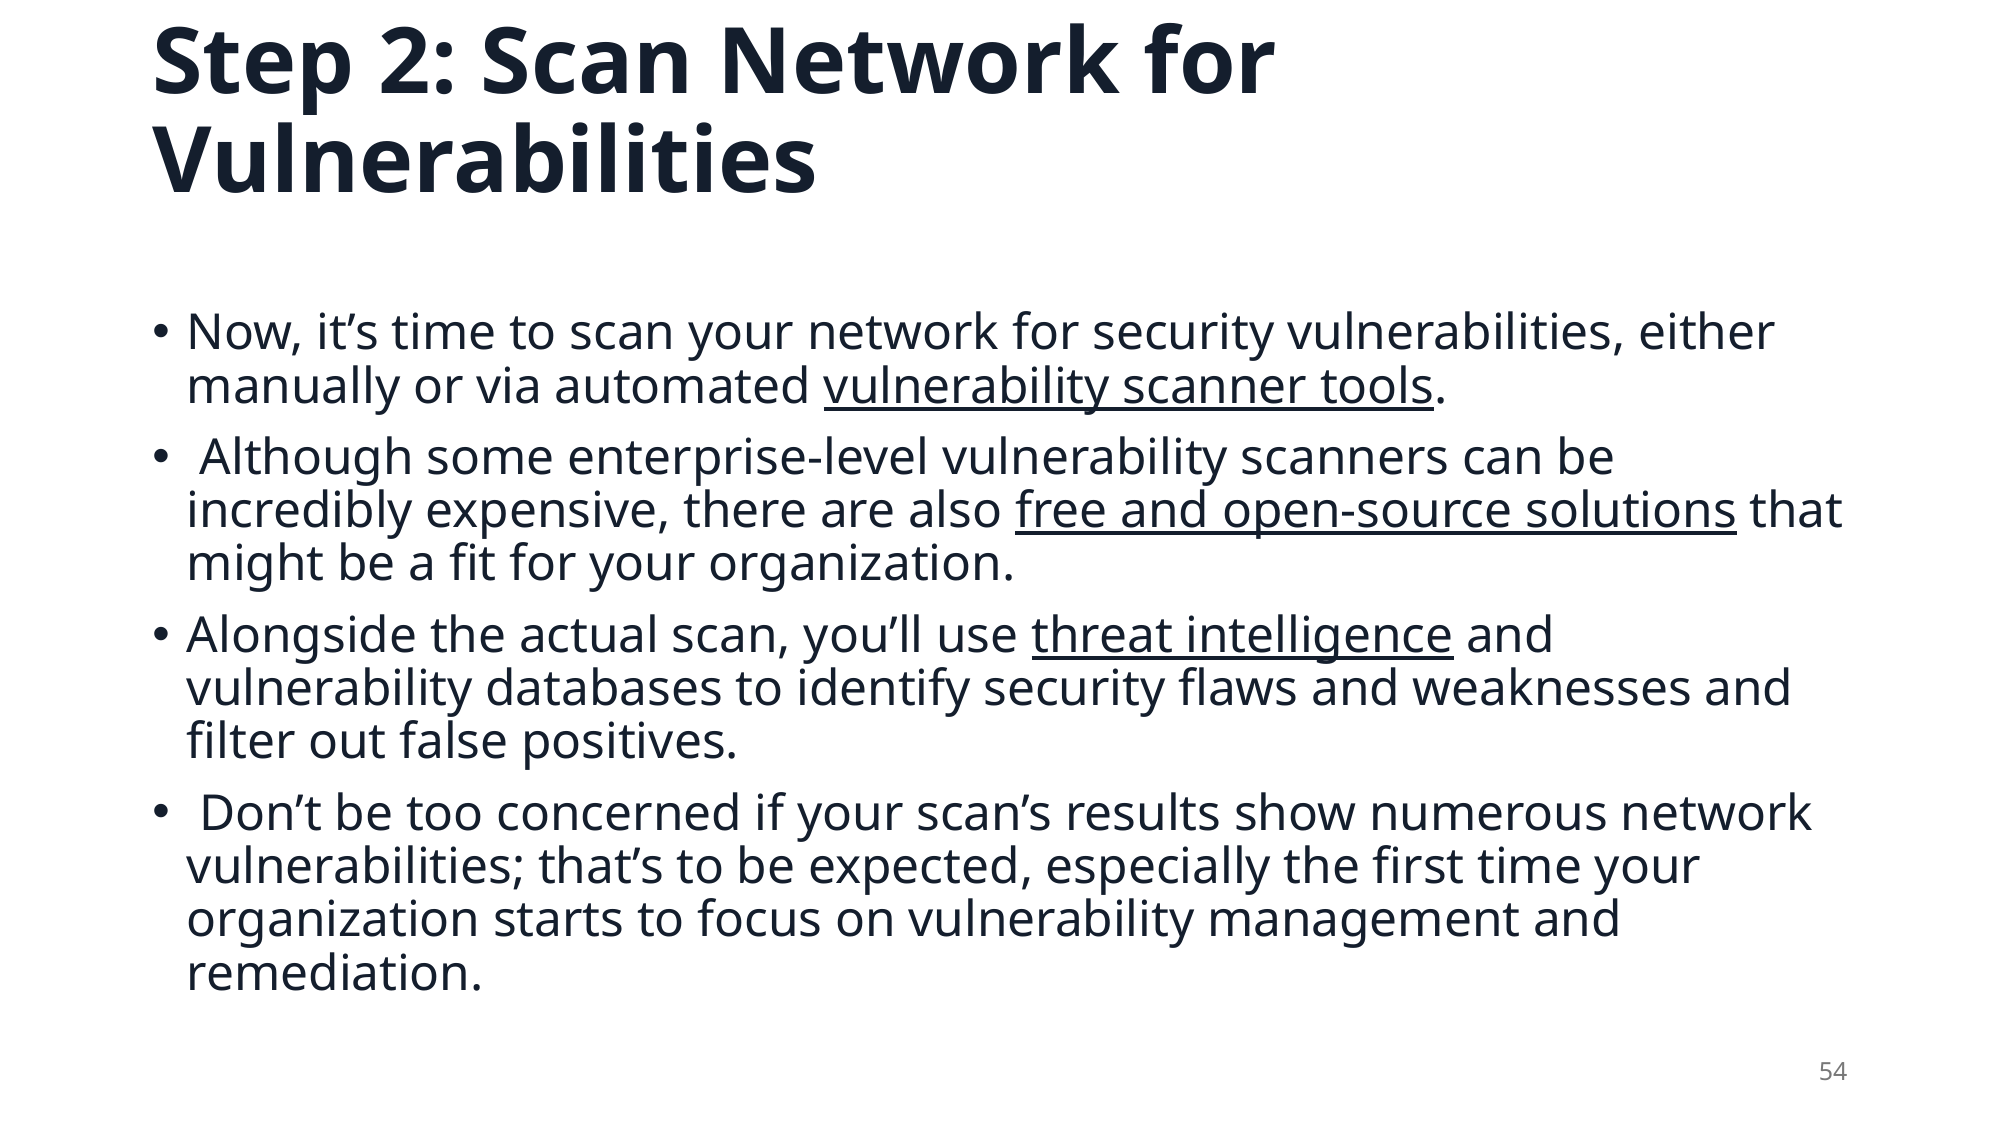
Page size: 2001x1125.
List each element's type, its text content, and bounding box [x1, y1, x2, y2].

title Step 2: Scan Network for Vulnerabilities [137, 59, 1863, 278]
slide_number 54 [1412, 1042, 1863, 1103]
list Now, it’s time to scan your network for security vulnerabilities, either manually or via automated vulnerability scanner tools. Although some enterprise-level vulnerability scanners can be incredibly expensive, there are also free and open-source solutions that might be a fit for your organization. Alongside the actual scan, you’ll use threat intelligence and vulnerability databases to identify security flaws and weaknesses and filter out false positives. Don’t be too concerned if your scan’s results show numerous network vulnerabilities; that’s to be expected, especially the first time your organization starts to focus on vulnerability management and remediation. [137, 299, 1863, 1014]
